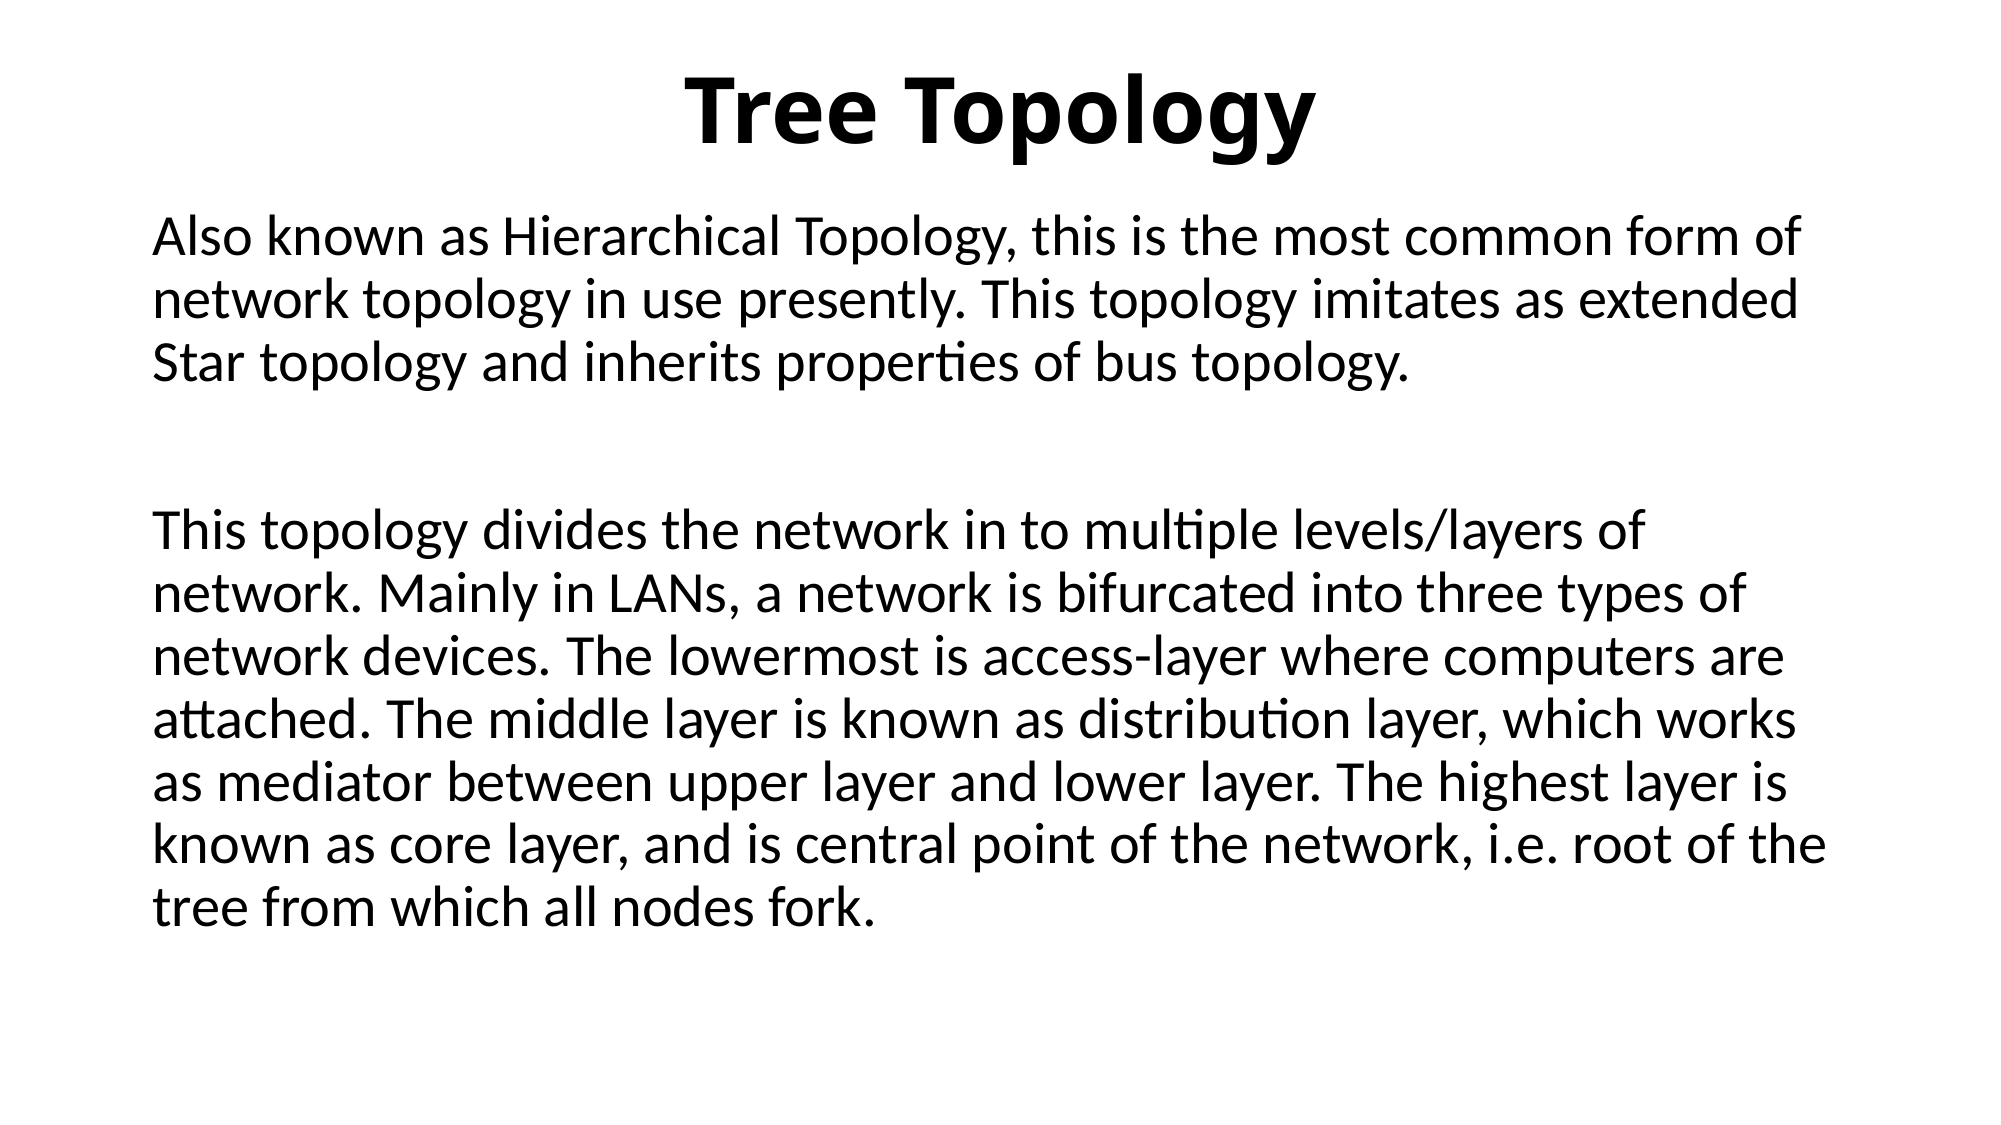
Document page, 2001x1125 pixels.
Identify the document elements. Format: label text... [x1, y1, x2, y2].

list Also known as Hierarchical Topology, this is the most common form of network topology in use presently. This topology imitates as extended Star topology and inherits properties of bus topology. This topology divides the network in to multiple levels/layers of network. Mainly in LANs, a network is bifurcated into three types of network devices. The lowermost is access-layer where computers are attached. The middle layer is known as distribution layer, which works as mediator between upper layer and lower layer. The highest layer is known as core layer, and is central point of the network, i.e. root of the tree from which all nodes fork. [137, 197, 1863, 1014]
title Tree Topology [137, 59, 1863, 197]
